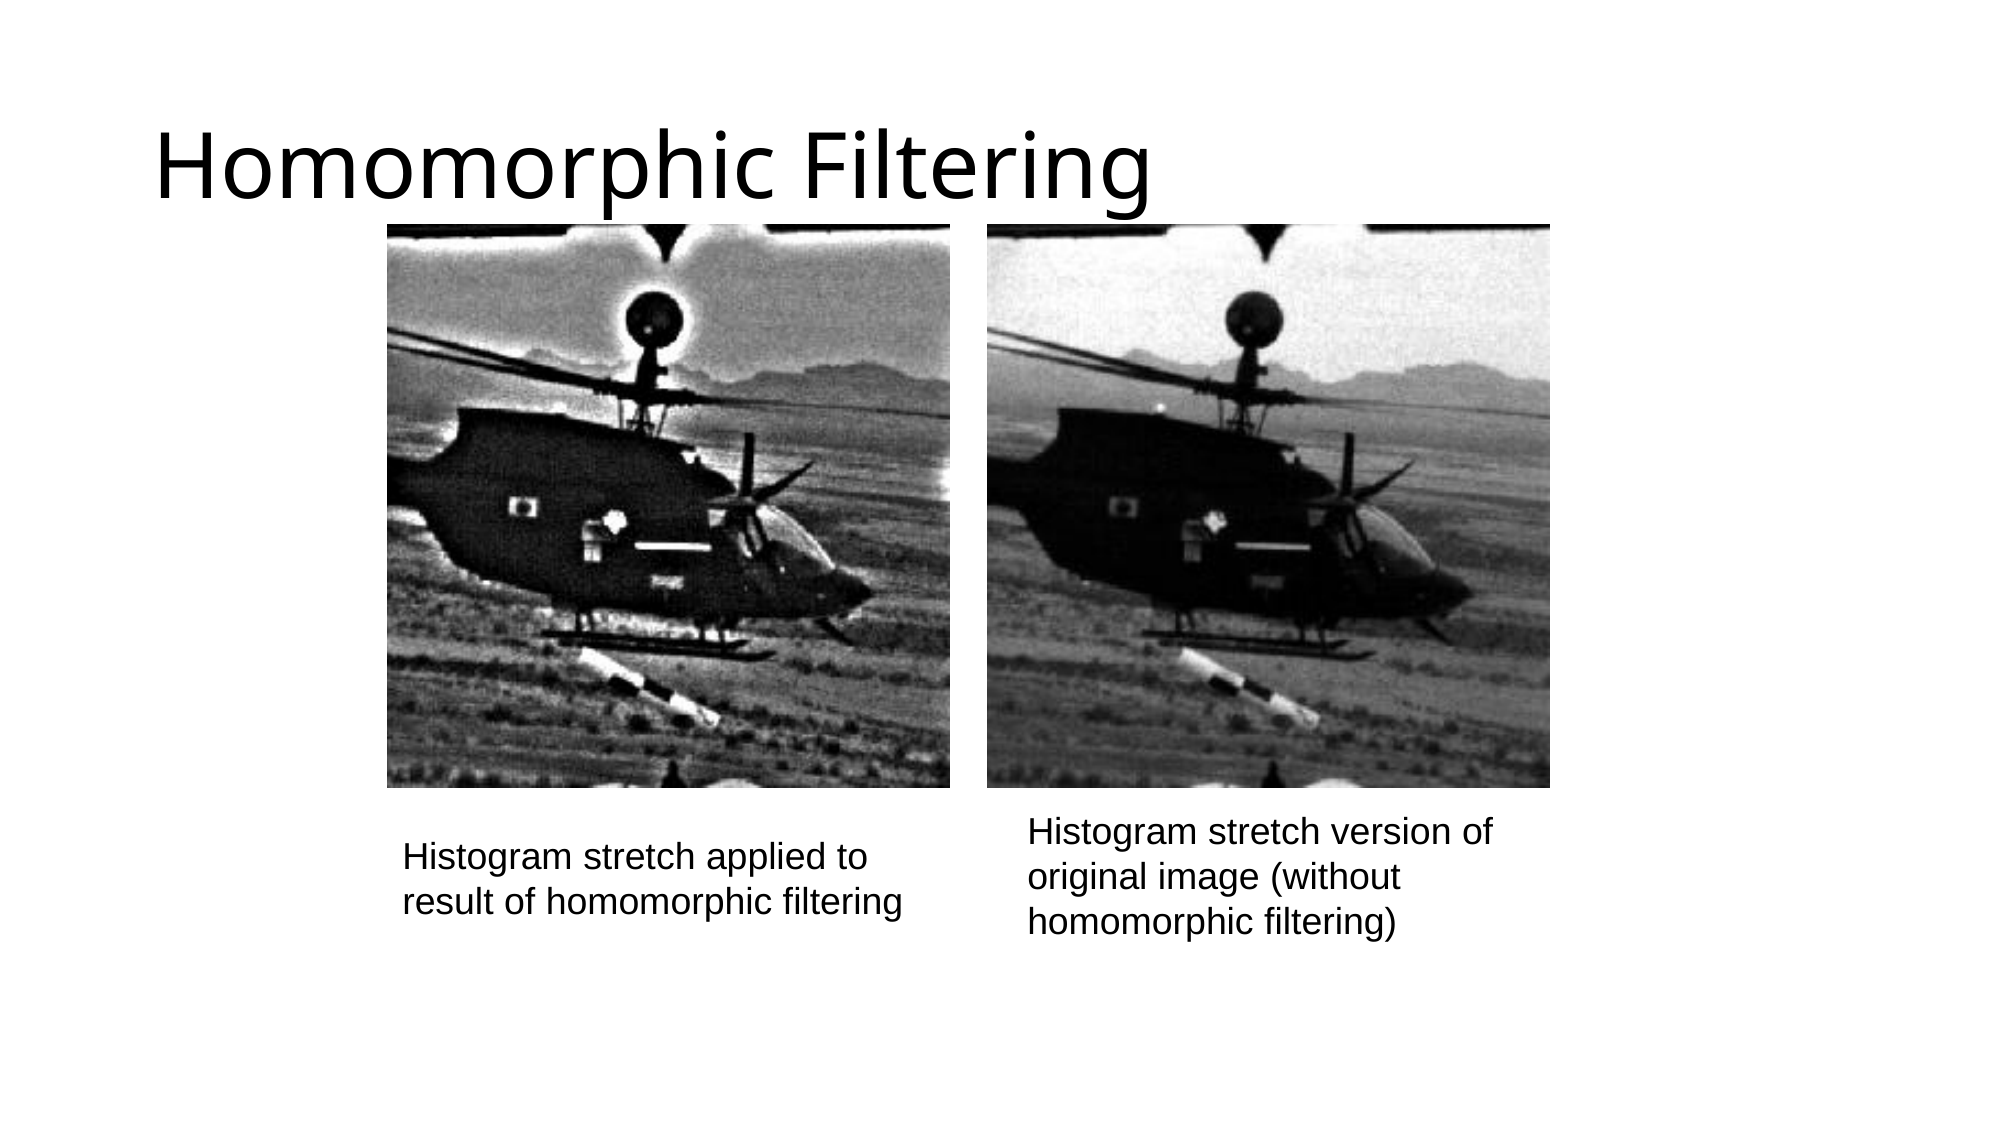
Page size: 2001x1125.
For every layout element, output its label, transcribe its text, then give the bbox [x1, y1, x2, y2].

text_box Histogram stretch version of original image (without homomorphic filtering) [1012, 799, 1578, 950]
picture [387, 224, 950, 788]
picture [987, 224, 1550, 788]
title Homomorphic Filtering [137, 59, 1863, 278]
text_box Histogram stretch applied to result of homomorphic filtering [387, 824, 953, 930]
